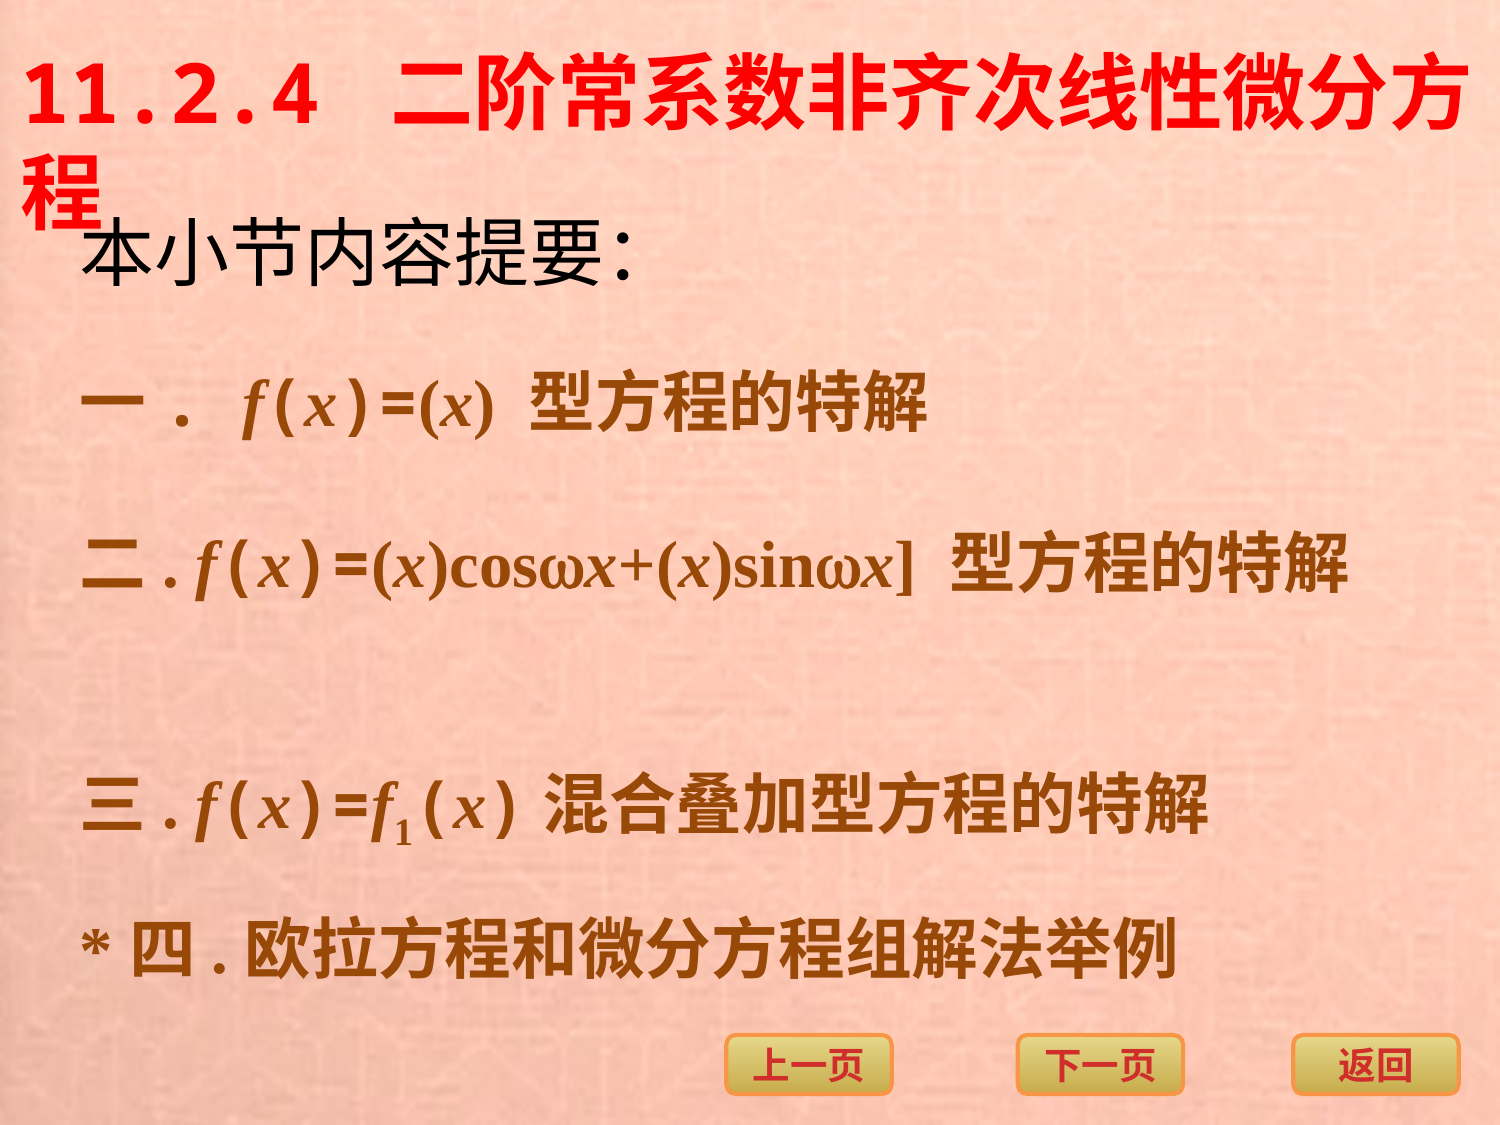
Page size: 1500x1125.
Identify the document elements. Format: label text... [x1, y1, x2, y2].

text_box *四.欧拉方程和微分方程组解法举例 [64, 899, 1436, 994]
text_box 本小节内容提要： [64, 197, 684, 303]
text_box 11.2.4 二阶常系数非齐次线性微分方程 [5, 32, 1500, 248]
picture [0, 0, 1500, 1125]
